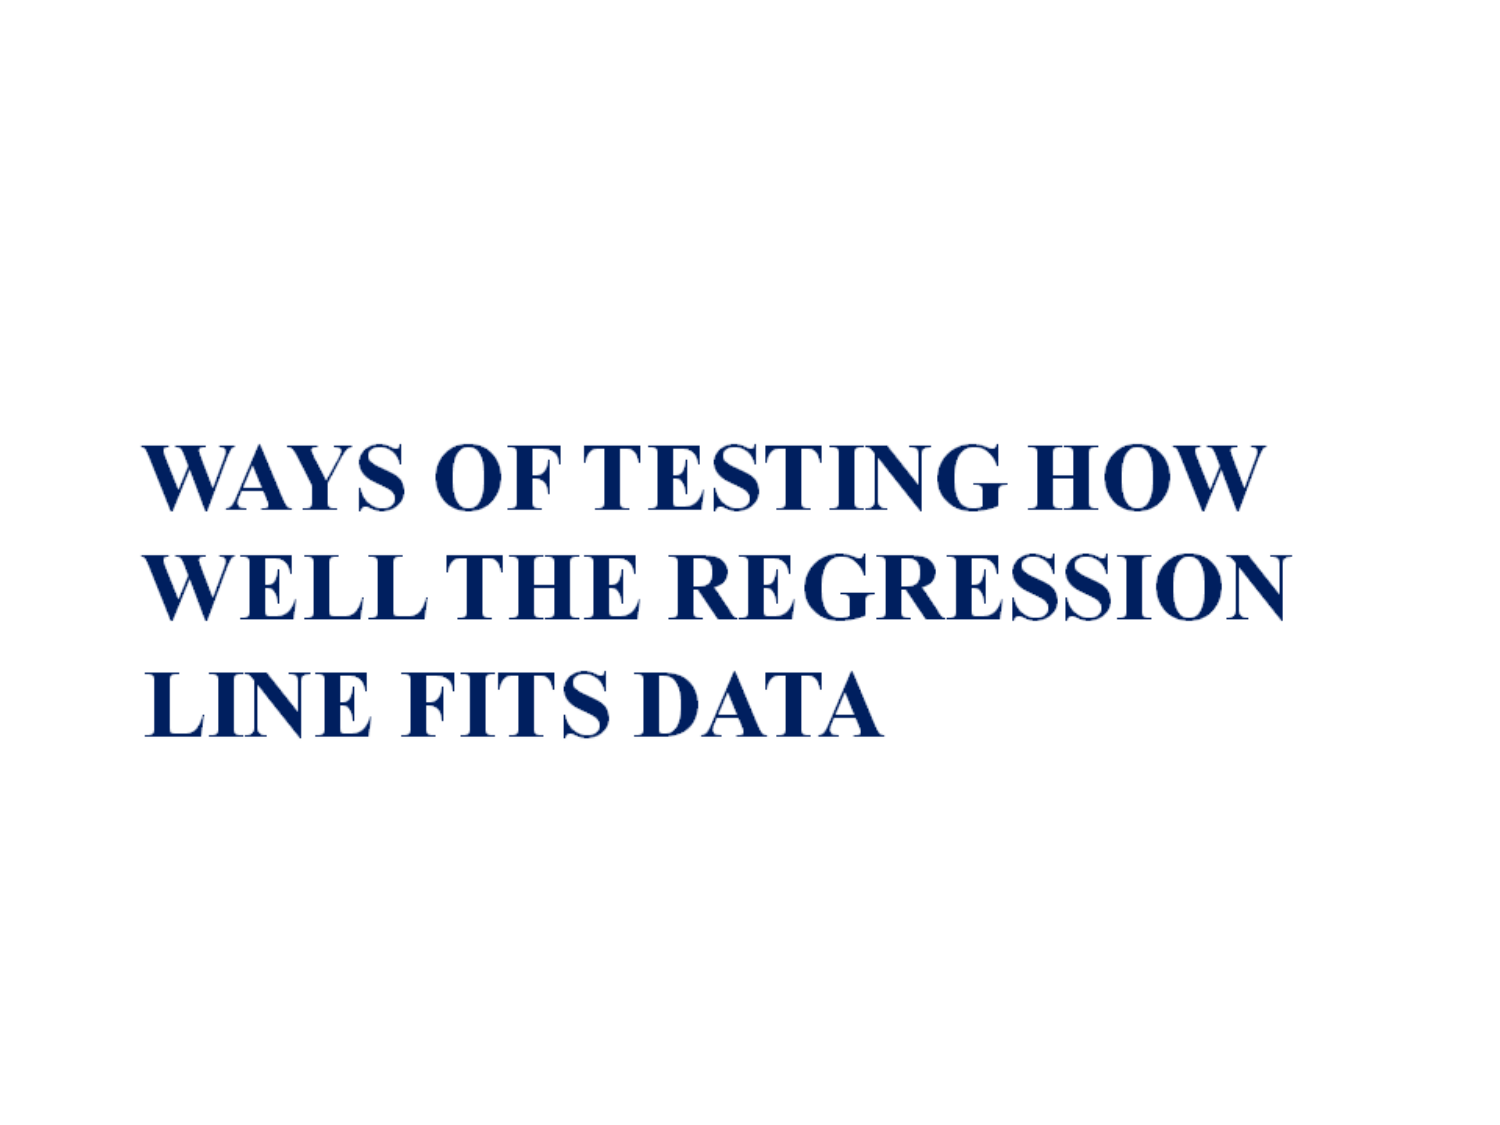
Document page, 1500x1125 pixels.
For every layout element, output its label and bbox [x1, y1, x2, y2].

picture [30, 266, 1469, 859]
